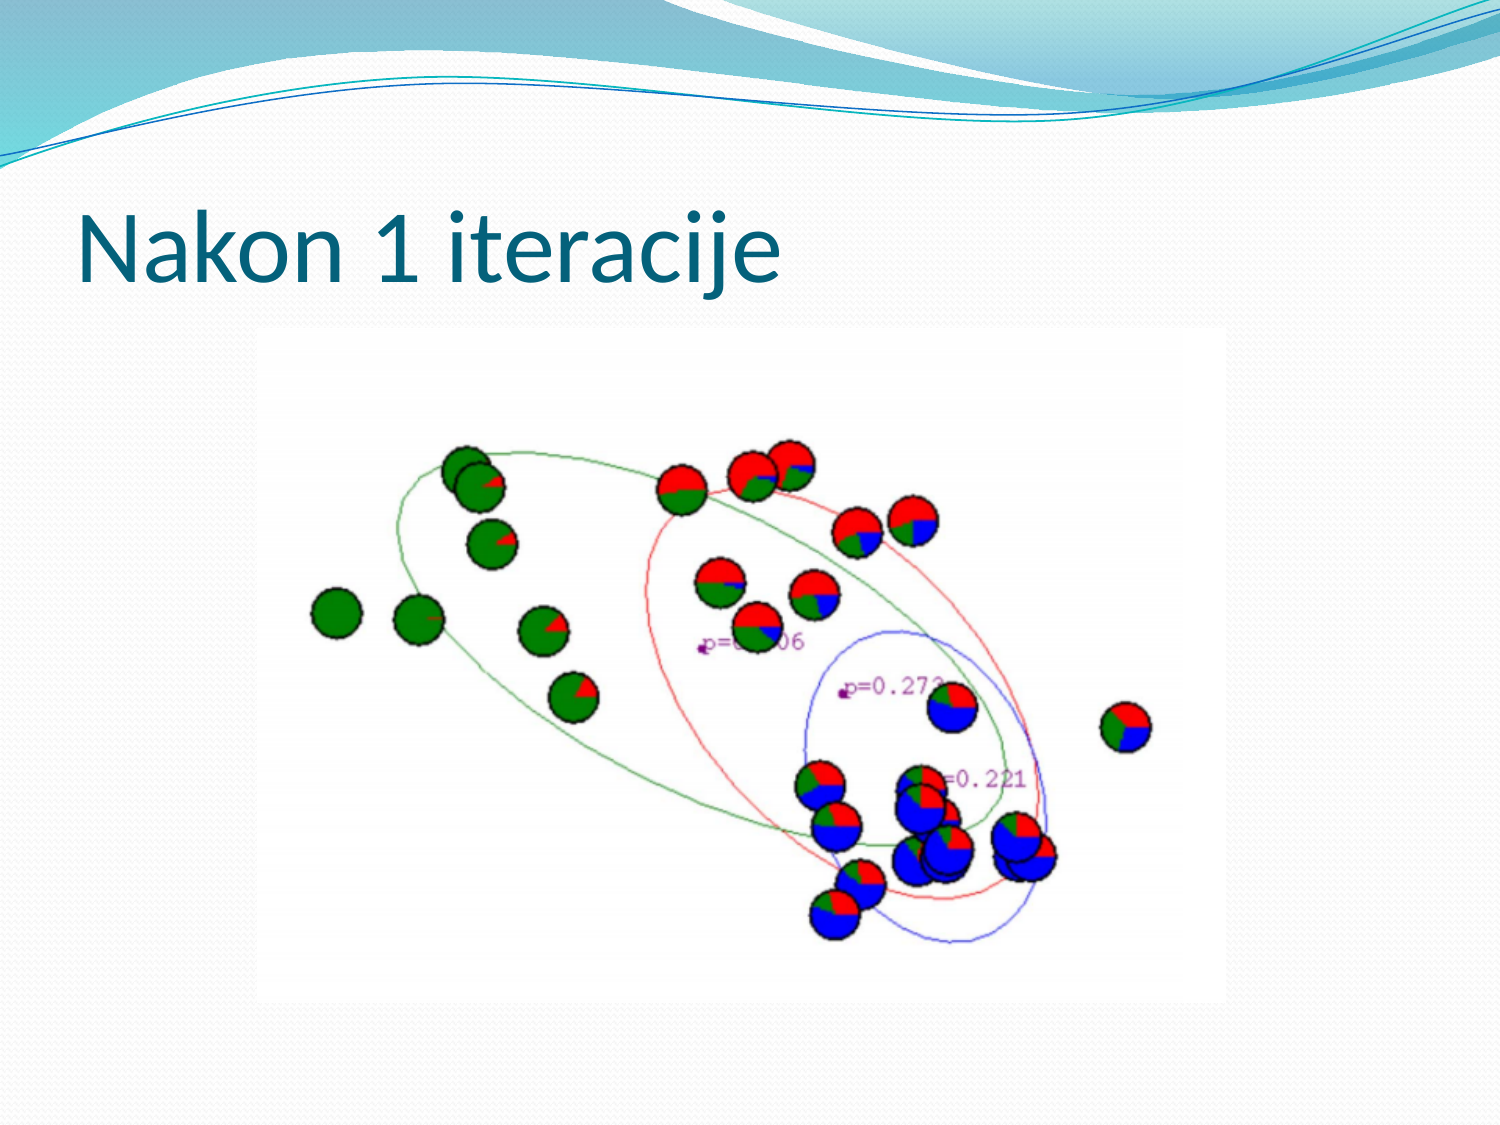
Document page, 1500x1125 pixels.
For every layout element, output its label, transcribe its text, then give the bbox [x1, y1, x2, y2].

picture [257, 327, 1226, 1004]
title Nakon 1 iteracije [75, 115, 1425, 303]
